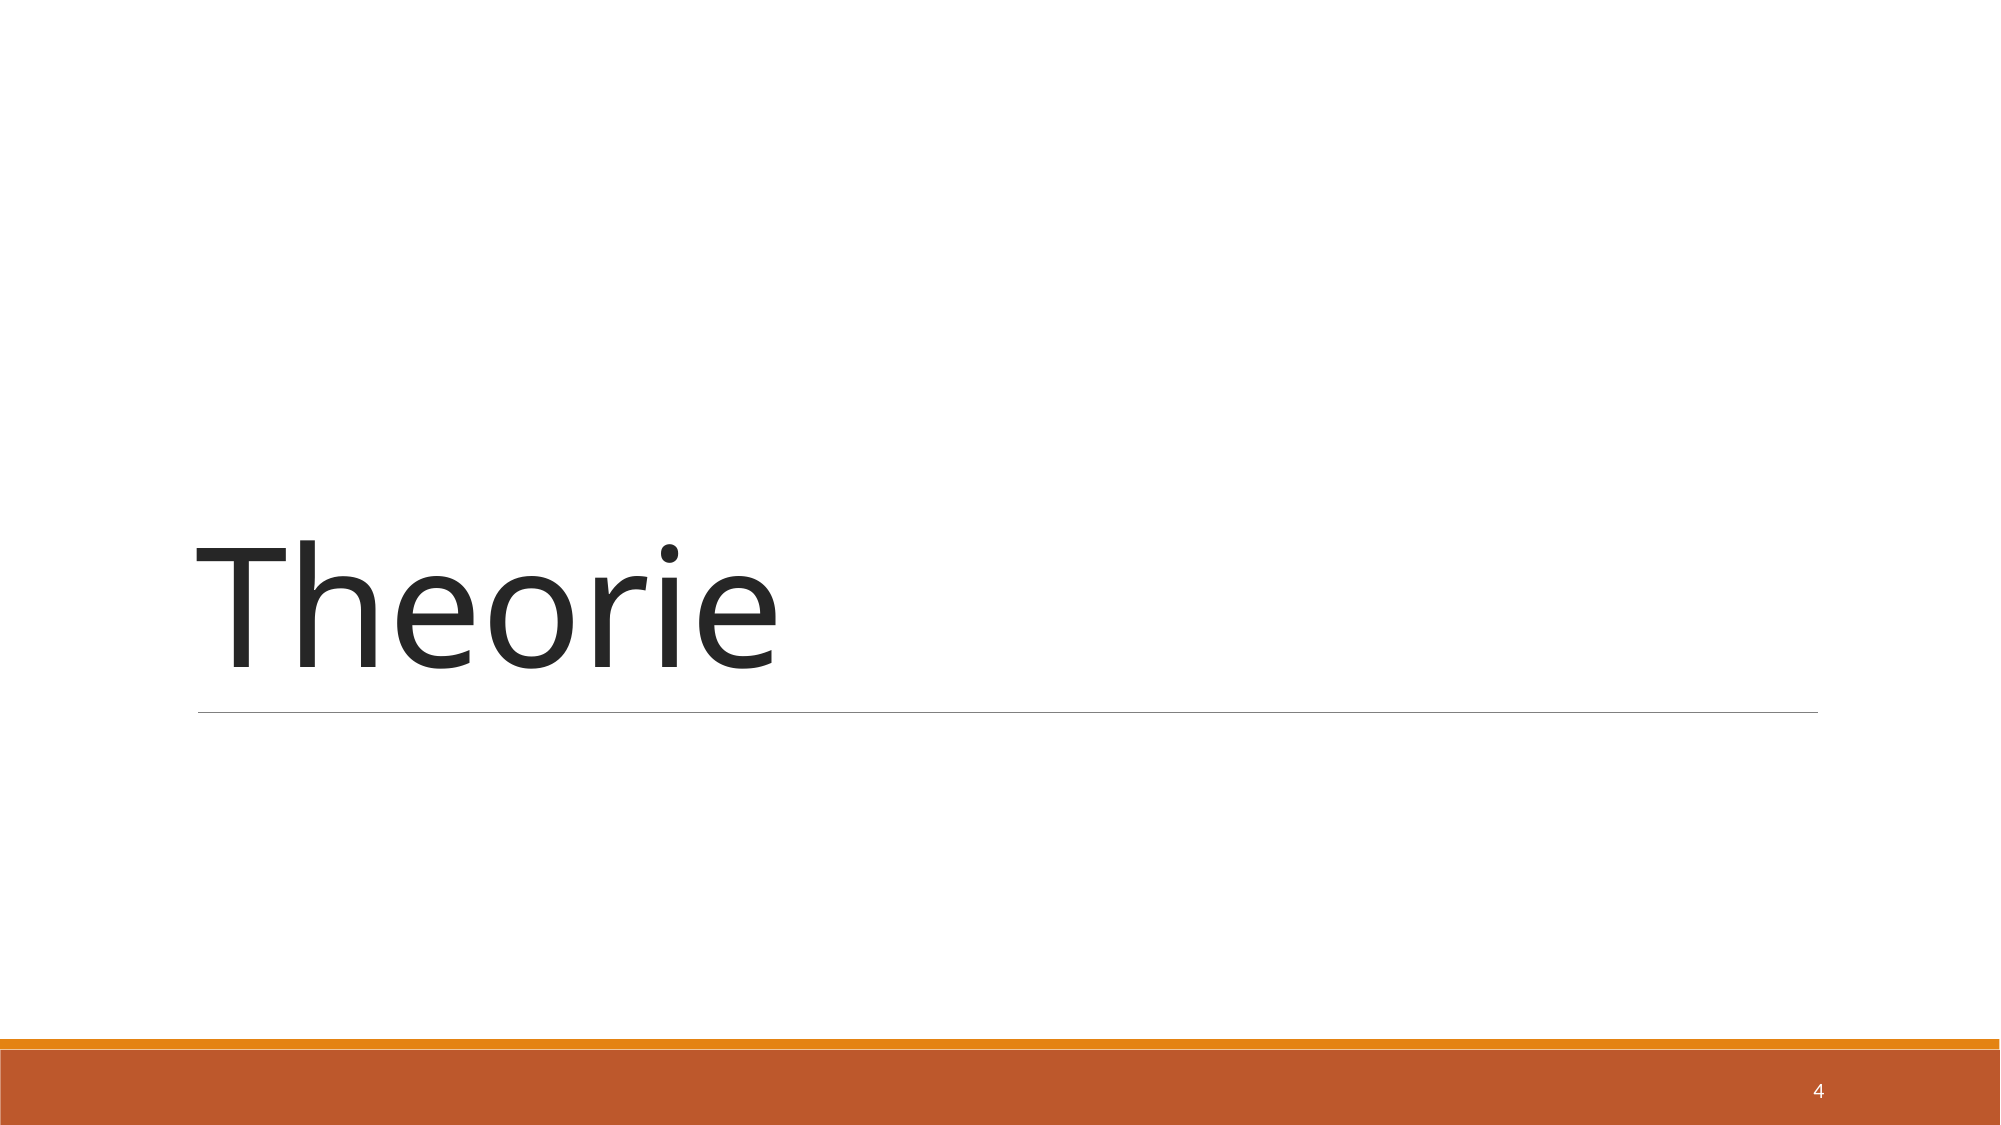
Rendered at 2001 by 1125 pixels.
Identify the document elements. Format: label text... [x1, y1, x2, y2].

slide_number 4 [1624, 1059, 1840, 1120]
title Theorie [180, 124, 1830, 710]
